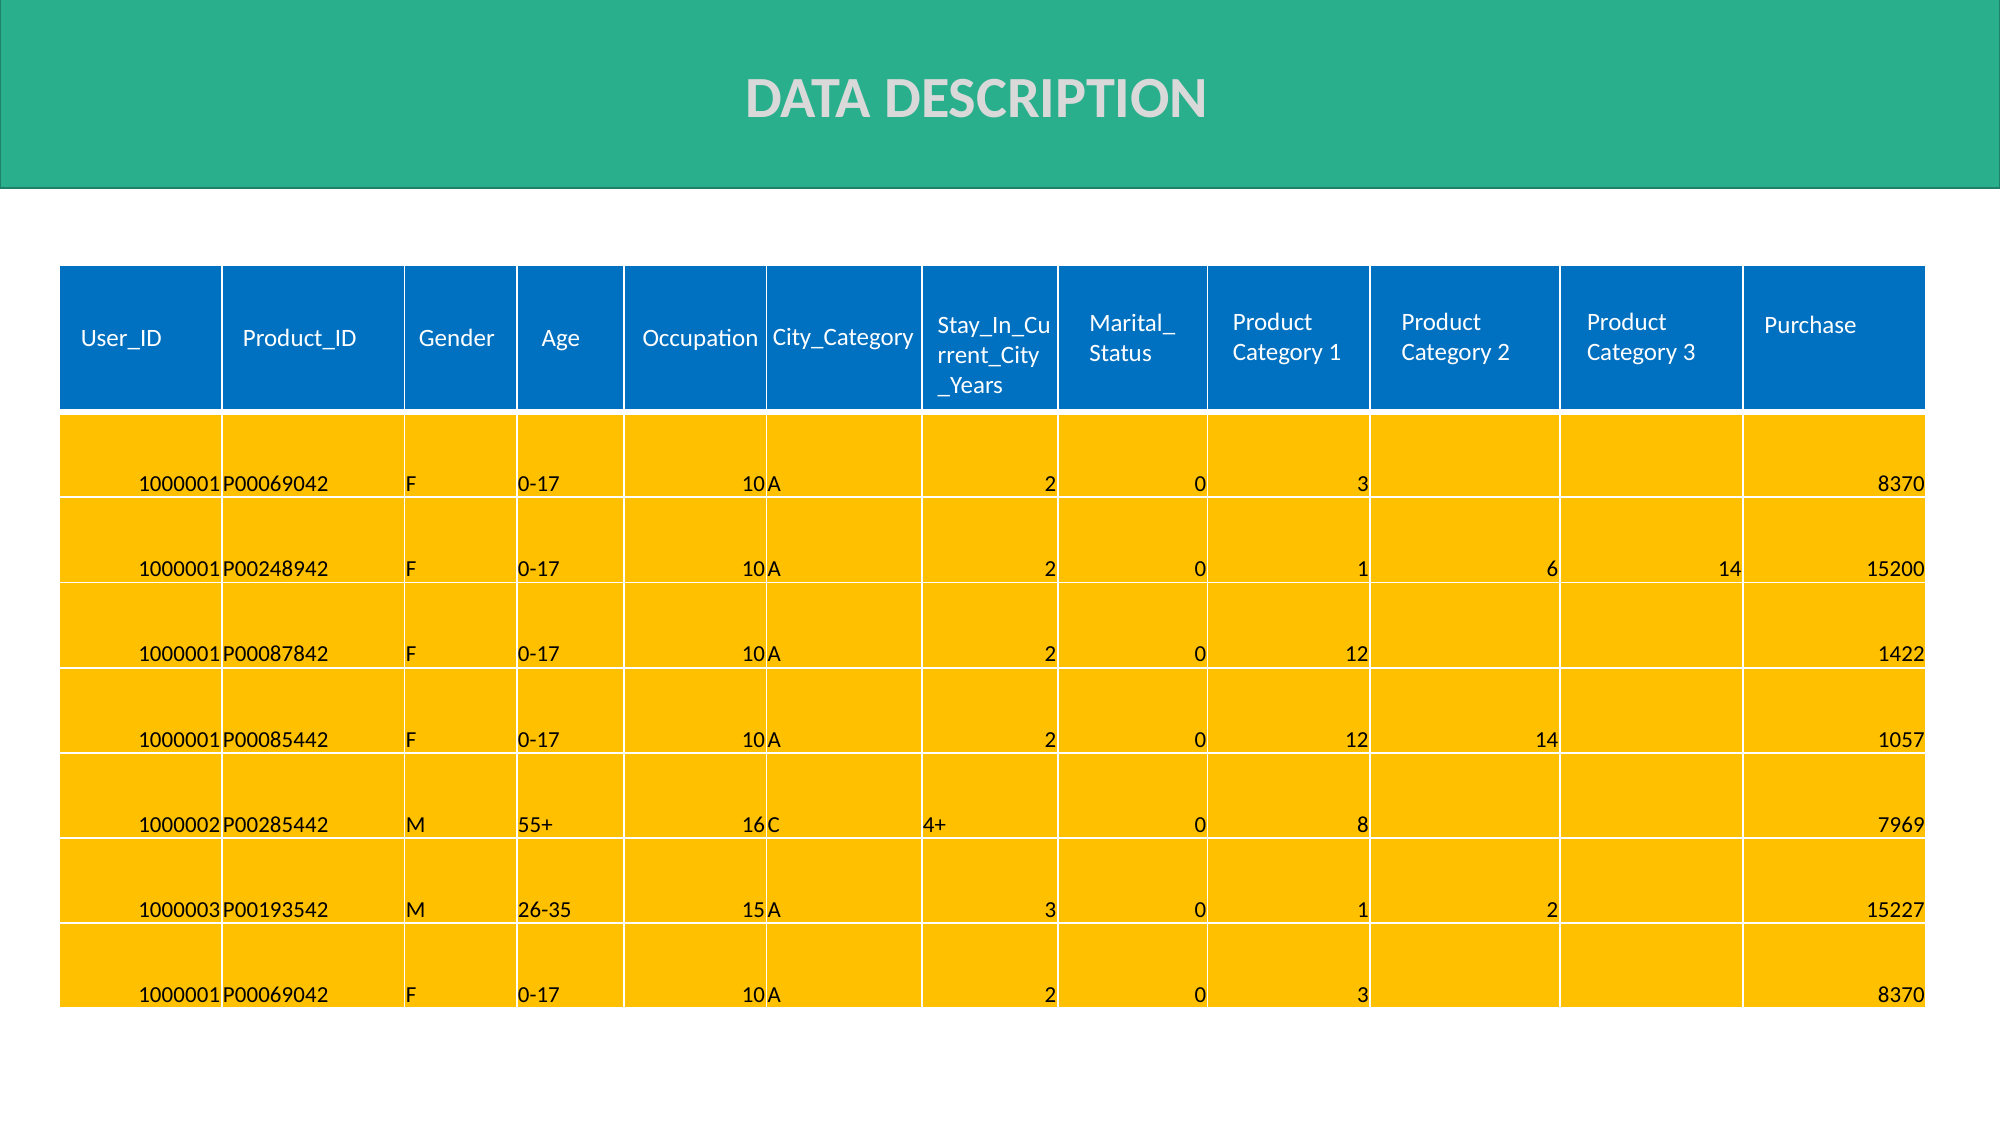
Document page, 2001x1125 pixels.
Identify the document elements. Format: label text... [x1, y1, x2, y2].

table_header [923, 266, 1057, 301]
table_cell 2 [923, 415, 1057, 496]
table_header [60, 266, 221, 409]
table_cell F [405, 924, 516, 1007]
table_cell [1561, 415, 1742, 496]
table_cell 15 [625, 839, 766, 922]
table_cell P00069042 [223, 415, 404, 496]
table_cell 0 [1059, 924, 1207, 1007]
text_box Gender [404, 313, 548, 359]
table_cell 1057 [1744, 669, 1925, 752]
table_cell F [405, 498, 516, 582]
table_cell [1561, 583, 1742, 667]
text_box Marital_Status [1074, 299, 1195, 374]
table_cell 8370 [1744, 415, 1925, 496]
table_cell 15200 [1744, 498, 1925, 582]
text_box DATA DESCRIPTION [722, 51, 1965, 137]
table_header [1744, 347, 1925, 409]
table_cell 0-17 [518, 415, 623, 496]
table_cell [1561, 754, 1742, 837]
table_cell 1 [1208, 498, 1369, 582]
table_cell 26-35 [518, 839, 623, 922]
table_header [405, 359, 516, 409]
table_cell 1000003 [60, 839, 221, 922]
table_cell 1000001 [60, 583, 221, 667]
table_header [1208, 266, 1369, 409]
table_cell A [767, 498, 921, 582]
table_cell [1561, 924, 1742, 1007]
table_cell P00087842 [223, 583, 404, 667]
table_cell [1371, 924, 1559, 1007]
table_header [1561, 266, 1742, 409]
table_cell 15227 [1744, 839, 1925, 922]
table_cell 2 [923, 924, 1057, 1007]
table_cell A [767, 583, 921, 667]
table_cell 2 [923, 498, 1057, 582]
table_cell [1561, 669, 1742, 752]
text_box City_Category [758, 312, 936, 358]
text_box Product Category 3 [1572, 298, 1750, 374]
table_cell 0-17 [518, 583, 623, 667]
table_cell 4+ [923, 754, 1057, 837]
table_cell A [767, 669, 921, 752]
text_box Product Category 1 [1218, 298, 1396, 374]
table_header [223, 266, 404, 409]
table_cell 0-17 [518, 669, 623, 752]
table_cell [1371, 415, 1559, 496]
table_cell P00069042 [223, 924, 404, 1007]
table_cell 1422 [1744, 583, 1925, 667]
table_cell [1561, 839, 1742, 922]
table_cell 1000001 [60, 924, 221, 1007]
table_cell A [767, 839, 921, 922]
table_cell 1000001 [60, 669, 221, 752]
table_cell 12 [1208, 669, 1369, 752]
table_cell P00193542 [223, 839, 404, 922]
table_cell 14 [1561, 498, 1742, 582]
table_cell 10 [625, 669, 766, 752]
table_cell P00285442 [223, 754, 404, 837]
table_header [1371, 266, 1559, 298]
table_cell M [405, 754, 516, 837]
table_header [1059, 266, 1207, 409]
table_cell 0 [1059, 669, 1207, 752]
table_cell 0 [1059, 754, 1207, 837]
table_header [405, 266, 516, 313]
table_cell 8370 [1744, 924, 1925, 1007]
table_cell F [405, 415, 516, 496]
table_cell 12 [1208, 583, 1369, 667]
table_cell 1000001 [60, 498, 221, 582]
table_cell F [405, 583, 516, 667]
text_box Purchase [1750, 301, 1927, 347]
table_cell 0 [1059, 415, 1207, 496]
table_cell 16 [625, 754, 766, 837]
table_cell 10 [625, 415, 766, 496]
table_cell P00085442 [223, 669, 404, 752]
text_box Stay_In_Current_City_Years [922, 301, 1067, 407]
table_cell P00248942 [223, 498, 404, 582]
text_box Occupation [627, 313, 805, 359]
table_cell 0 [1059, 839, 1207, 922]
table_cell 2 [1371, 839, 1559, 922]
table_cell 0-17 [518, 498, 623, 582]
text_box Product_ID [228, 313, 383, 359]
table_cell 0 [1059, 498, 1207, 582]
table_cell C [767, 754, 921, 837]
table_cell F [405, 669, 516, 752]
table_cell A [767, 924, 921, 1007]
table_header [1744, 266, 1925, 301]
table_cell 3 [1208, 415, 1369, 496]
table_cell [1371, 754, 1559, 837]
table_cell 8 [1208, 754, 1369, 837]
text_box Age [548, 313, 609, 359]
table_cell 0 [1059, 583, 1207, 667]
table_cell 0-17 [518, 924, 623, 1007]
table_cell 2 [923, 583, 1057, 667]
table_cell 1 [1208, 839, 1369, 922]
table_header [767, 358, 921, 409]
table_cell 14 [1371, 669, 1559, 752]
table_cell M [405, 839, 516, 922]
table_header [518, 266, 623, 409]
table_cell 55+ [518, 754, 623, 837]
table_cell 3 [923, 839, 1057, 922]
table_cell 10 [625, 498, 766, 582]
table_cell 7969 [1744, 754, 1925, 837]
table_cell 3 [1208, 924, 1369, 1007]
text_box Product Category 2 [1396, 298, 1565, 374]
table_cell 10 [625, 924, 766, 1007]
table_header [1371, 374, 1559, 409]
table_cell 10 [625, 583, 766, 667]
table_cell 1000001 [60, 415, 221, 496]
table_cell 2 [923, 669, 1057, 752]
table_header [625, 266, 766, 409]
table_cell 6 [1371, 498, 1559, 582]
text_box [0, 0, 2000, 189]
table_cell A [767, 415, 921, 496]
text_box User_ID [66, 313, 187, 359]
table_header [767, 266, 921, 312]
table_cell [1371, 583, 1559, 667]
table_cell 1000002 [60, 754, 221, 837]
